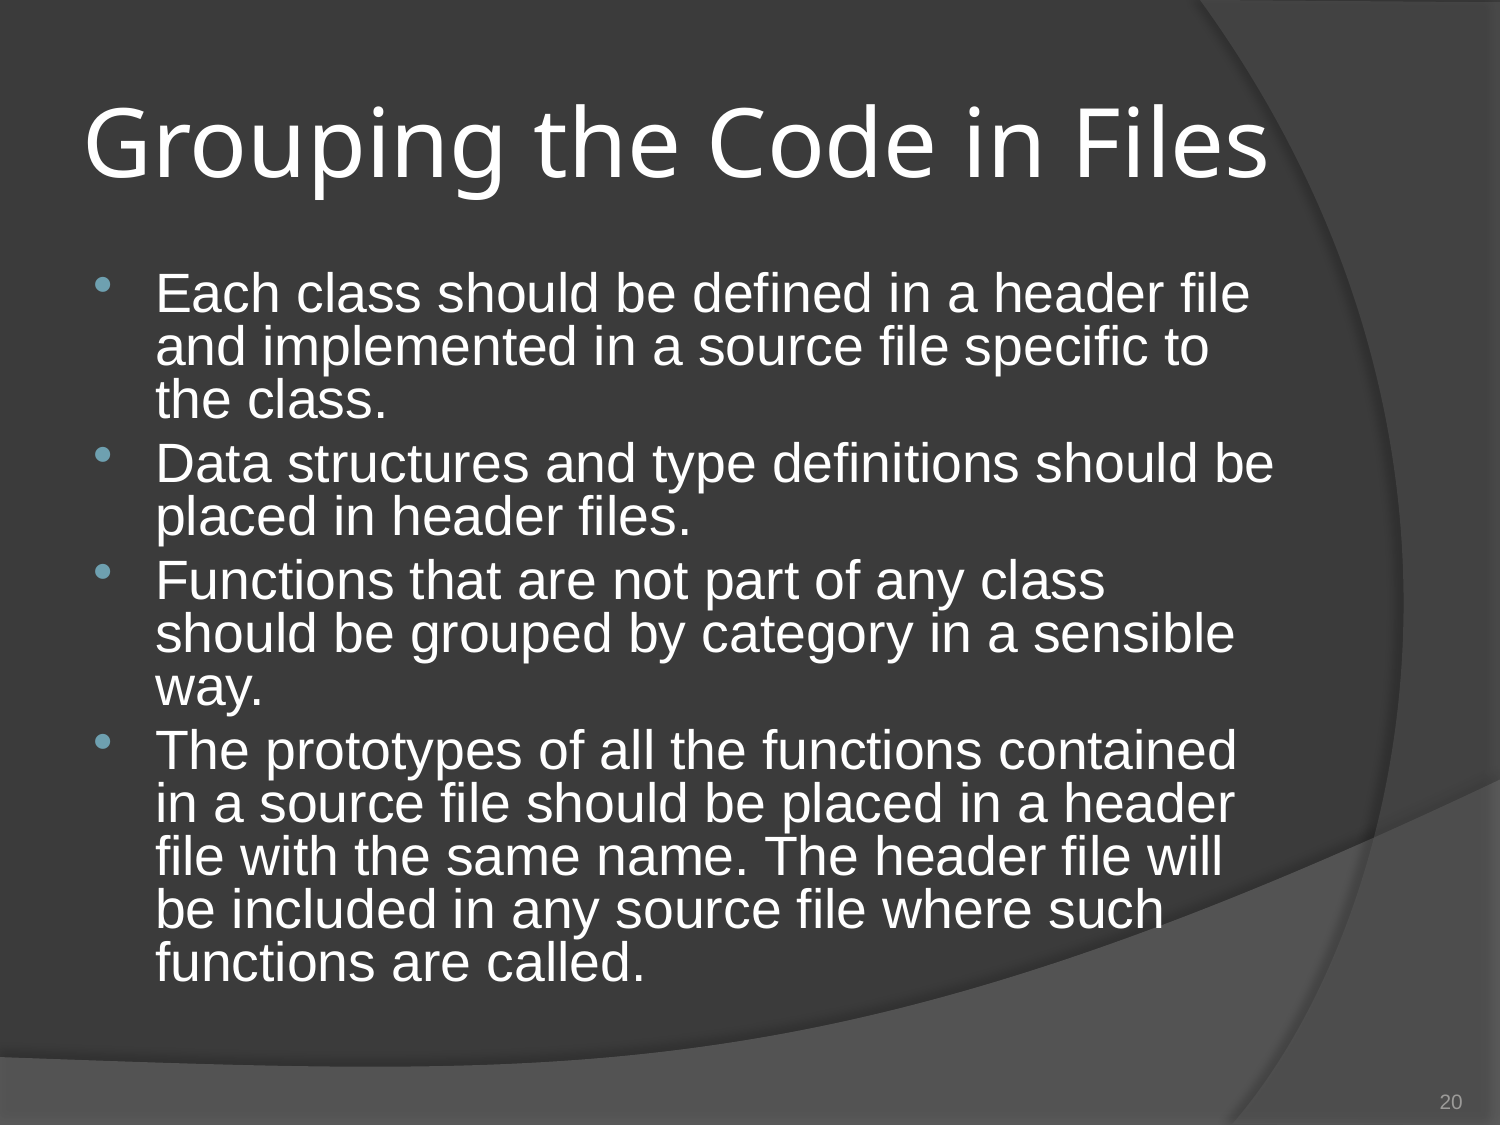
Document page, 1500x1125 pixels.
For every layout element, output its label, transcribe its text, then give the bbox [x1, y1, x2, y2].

slide_number 20 [1337, 1053, 1463, 1114]
list Each class should be defined in a header file and implemented in a source file specific to the class. Data structures and type definitions should be placed in header files. Functions that are not part of any class should be grouped by category in a sensible way. The prototypes of all the functions contained in a source file should be placed in a header file with the same name. The header file will be included in any source file where such functions are called. [75, 262, 1300, 1005]
title Grouping the Code in Files [75, 45, 1300, 233]
